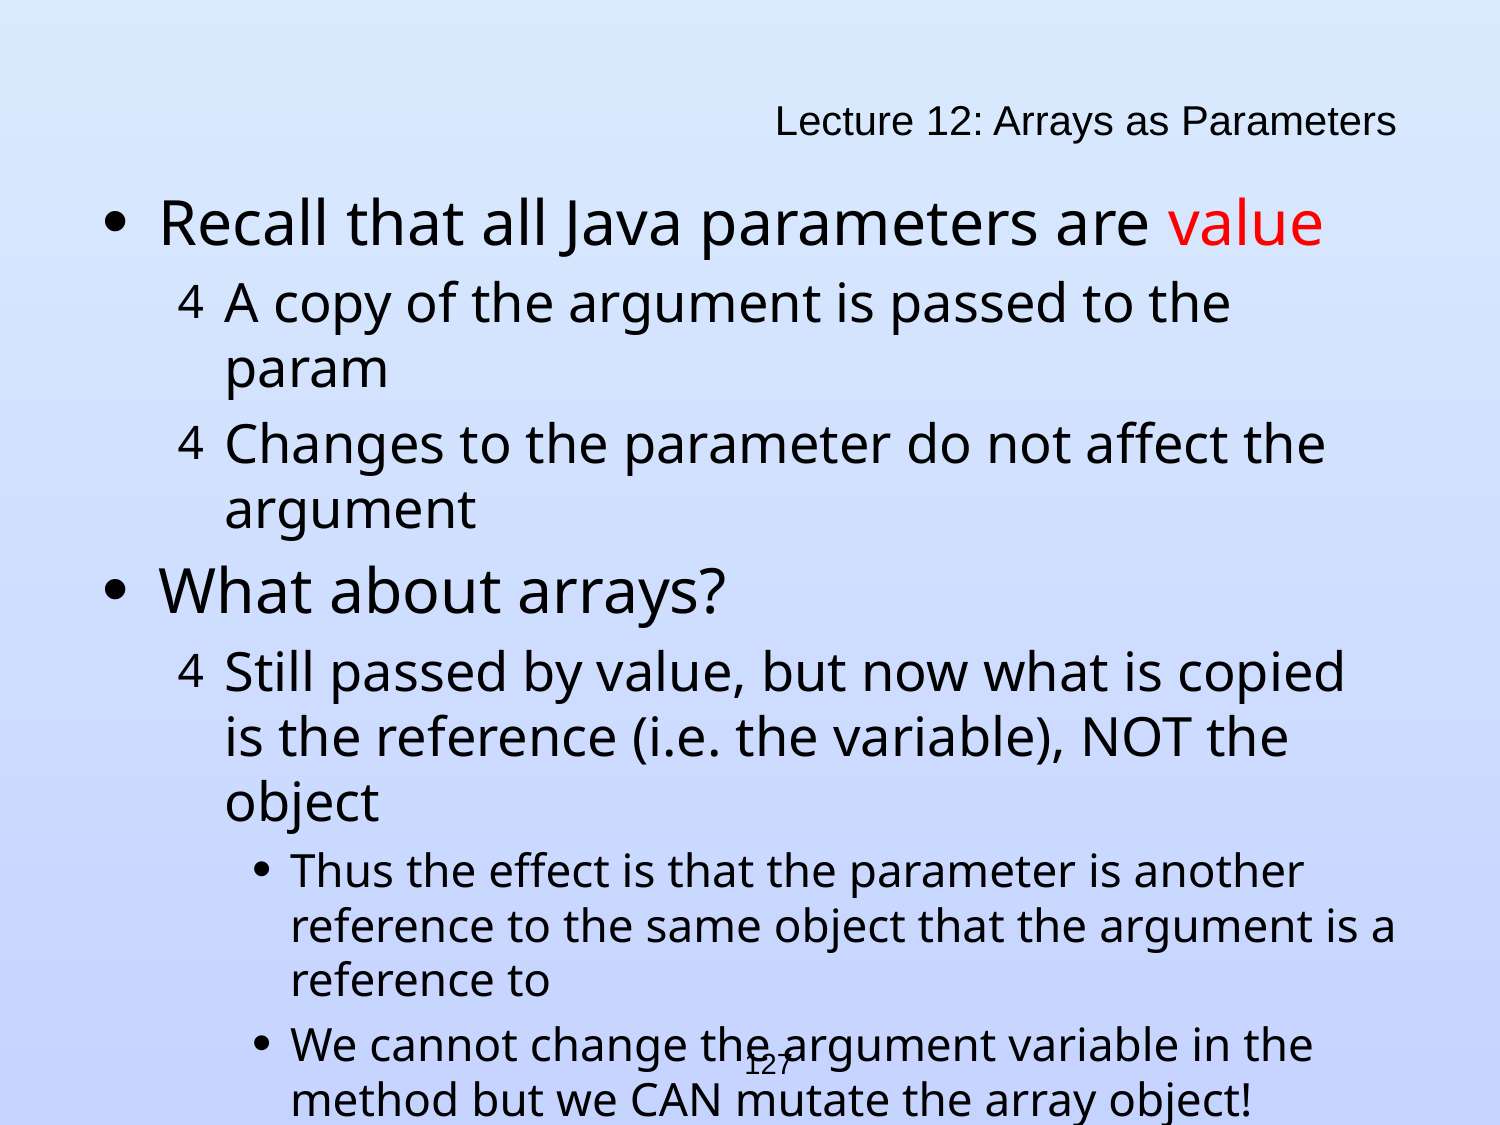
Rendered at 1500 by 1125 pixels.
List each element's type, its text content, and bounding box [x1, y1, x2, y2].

slide_number 127 [612, 1025, 926, 1101]
list Recall that all Java parameters are value A copy of the argument is passed to the param Changes to the parameter do not affect the argument What about arrays? Still passed by value, but now what is copied is the reference (i.e. the variable), NOT the object Thus the effect is that the parameter is another reference to the same object that the argument is a reference to We cannot change the argument variable in the method but we CAN mutate the array object! [87, 174, 1413, 1025]
title Lecture 12: Arrays as Parameters [87, 99, 1413, 150]
